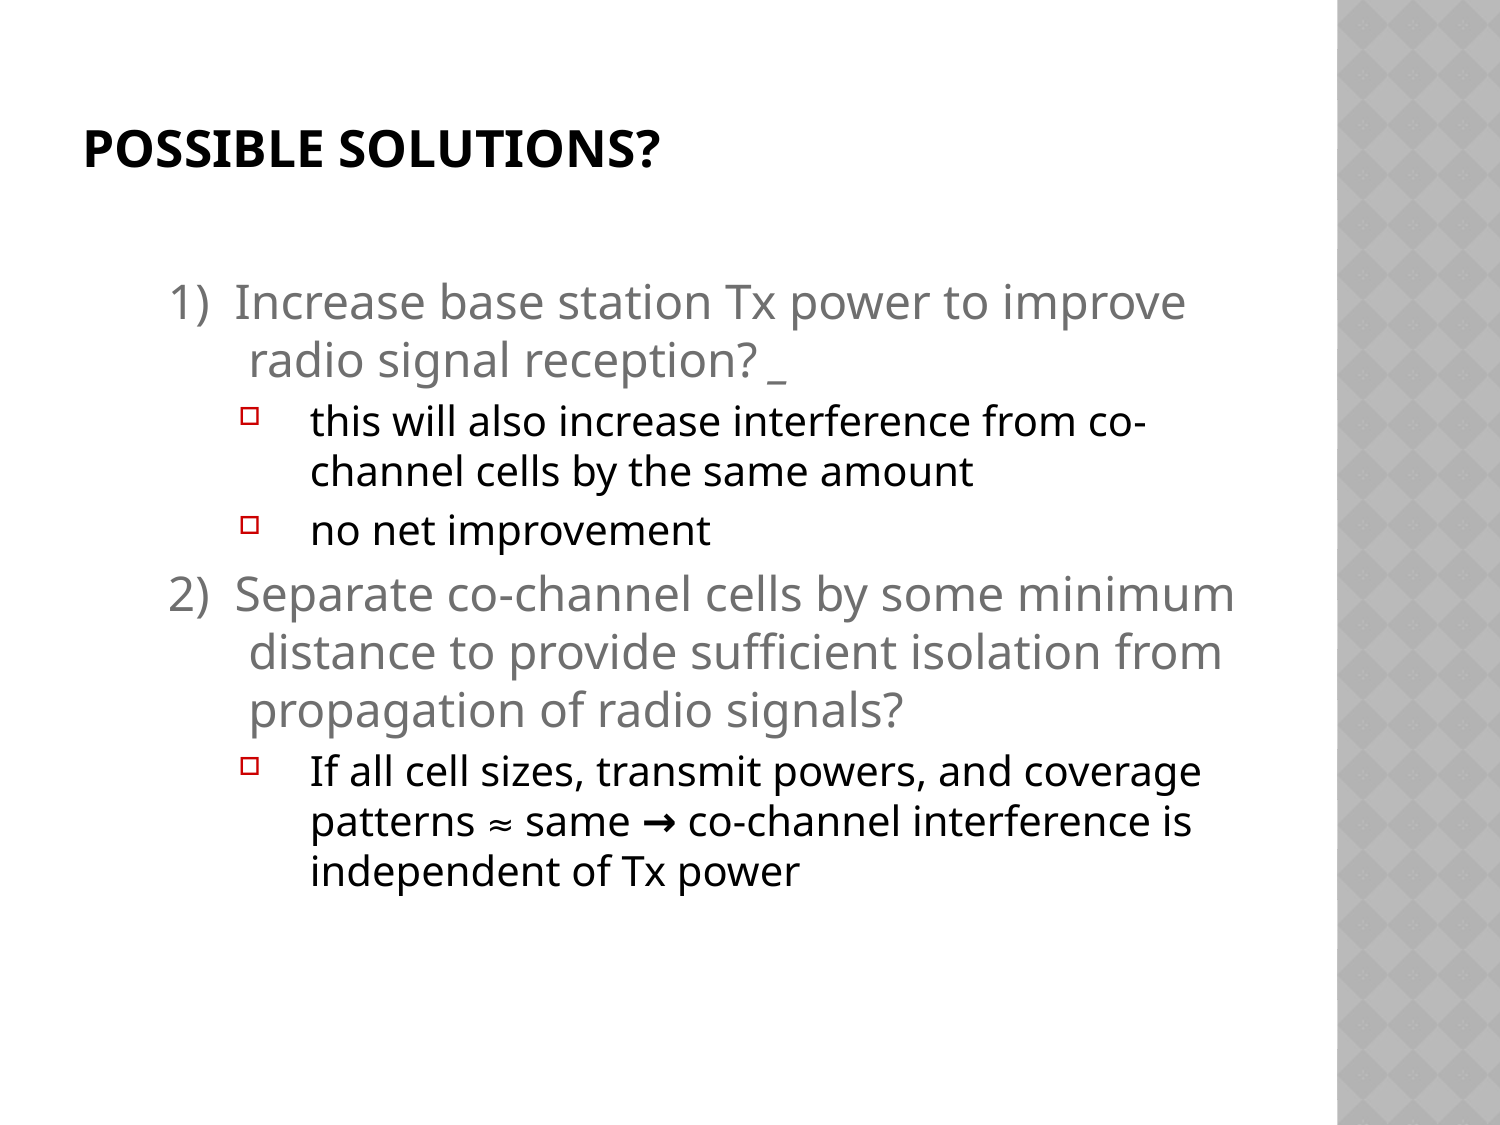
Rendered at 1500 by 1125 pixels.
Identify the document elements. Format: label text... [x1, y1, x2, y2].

title Possible Solutions? [75, 52, 1263, 240]
list 1) Increase base station Tx power to improve radio signal reception? _ this will also increase interference from co-channel cells by the same amount no net improvement 2) Separate co-channel cells by some minimum distance to provide sufficient isolation from propagation of radio signals? If all cell sizes, transmit powers, and coverage patterns ≈ same → co-channel interference is independent of Tx power [75, 264, 1263, 1059]
